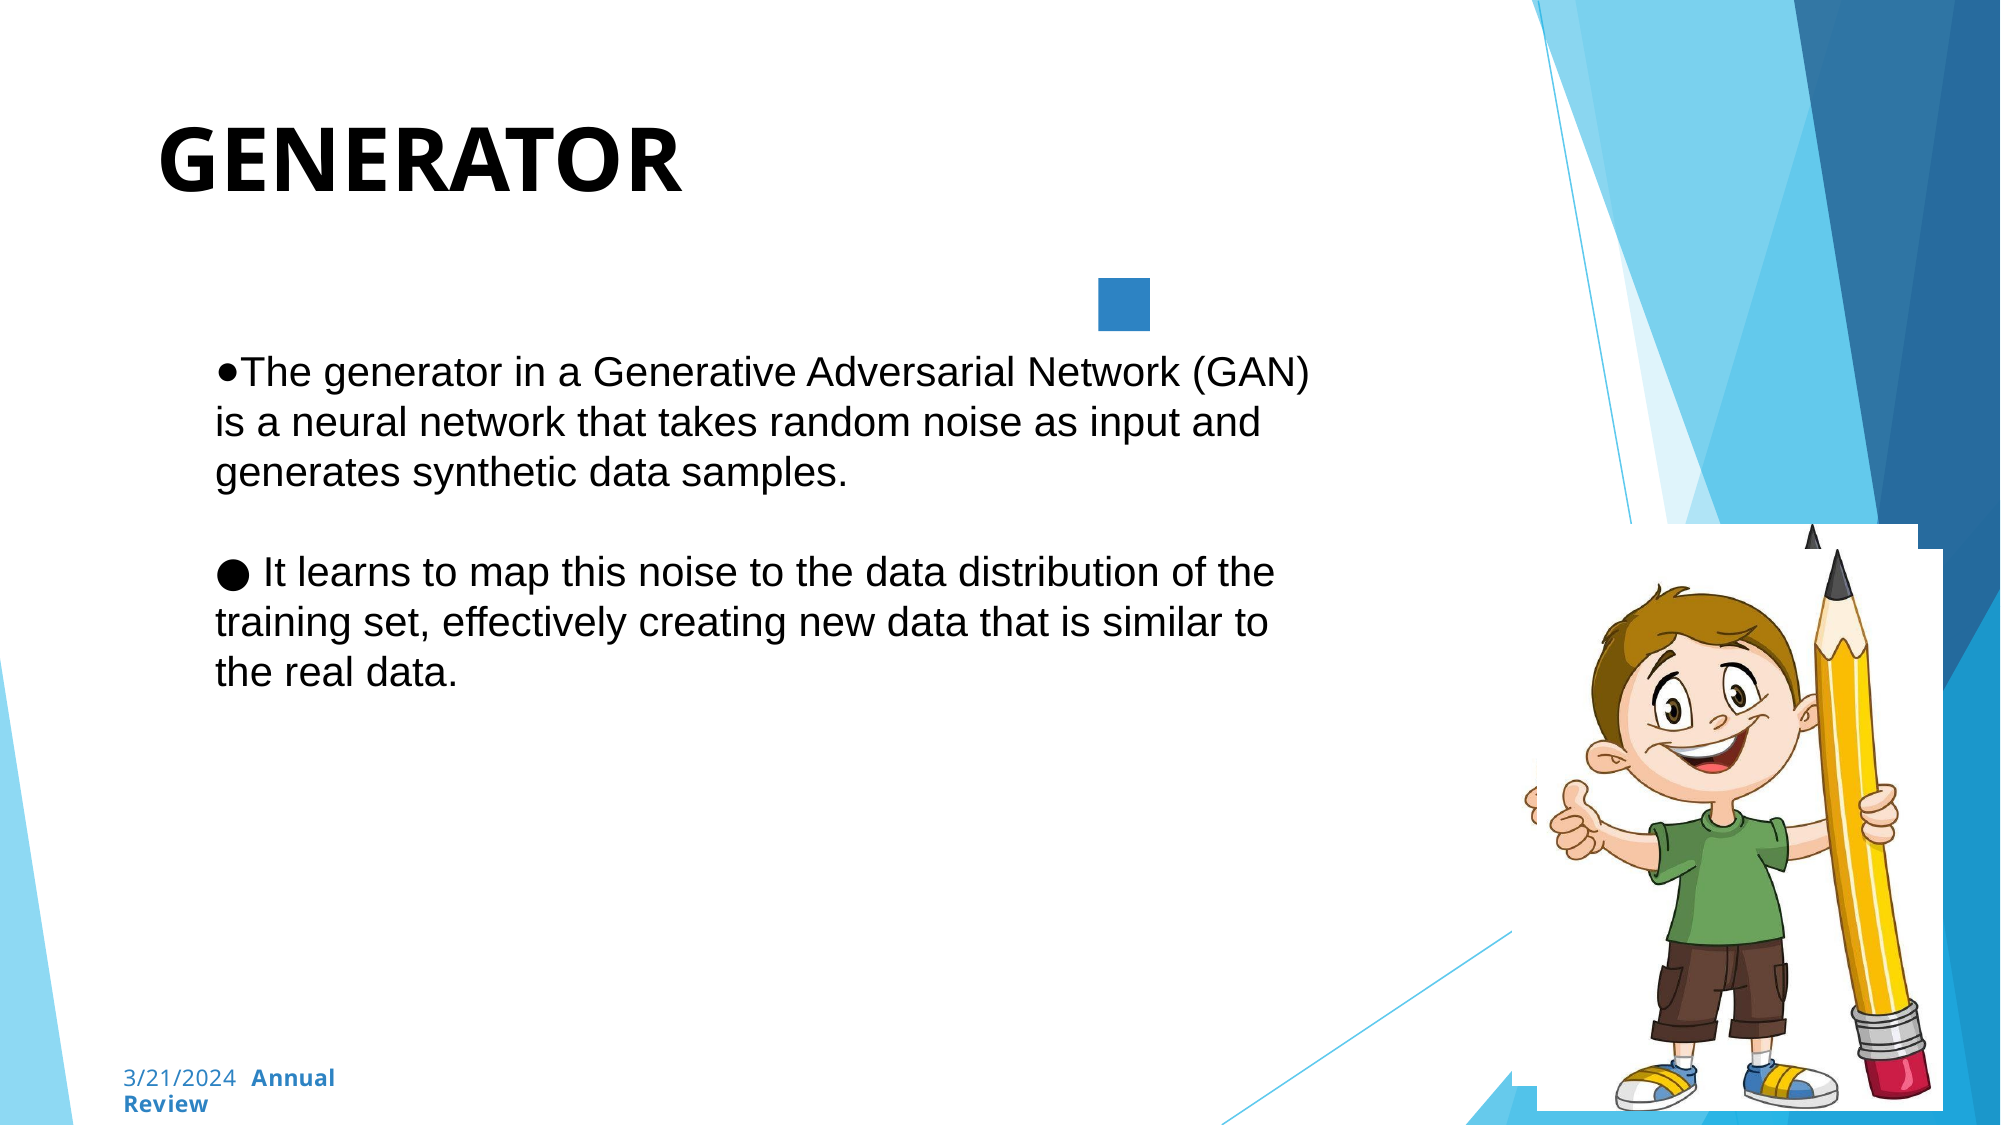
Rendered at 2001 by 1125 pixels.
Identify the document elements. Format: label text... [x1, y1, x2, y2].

text_box The generator in a Generative Adversarial Network (GAN) is a neural network that takes random noise as input and generates synthetic data samples. It learns to map this noise to the data distribution of the training set, effectively creating new data that is similar to the real data. [200, 337, 1350, 703]
text_box 3/21/2024 Annual Review [123, 1063, 415, 1118]
text_box [1098, 278, 1150, 332]
picture [1512, 524, 1943, 1111]
title GENERATOR [24, 99, 813, 292]
